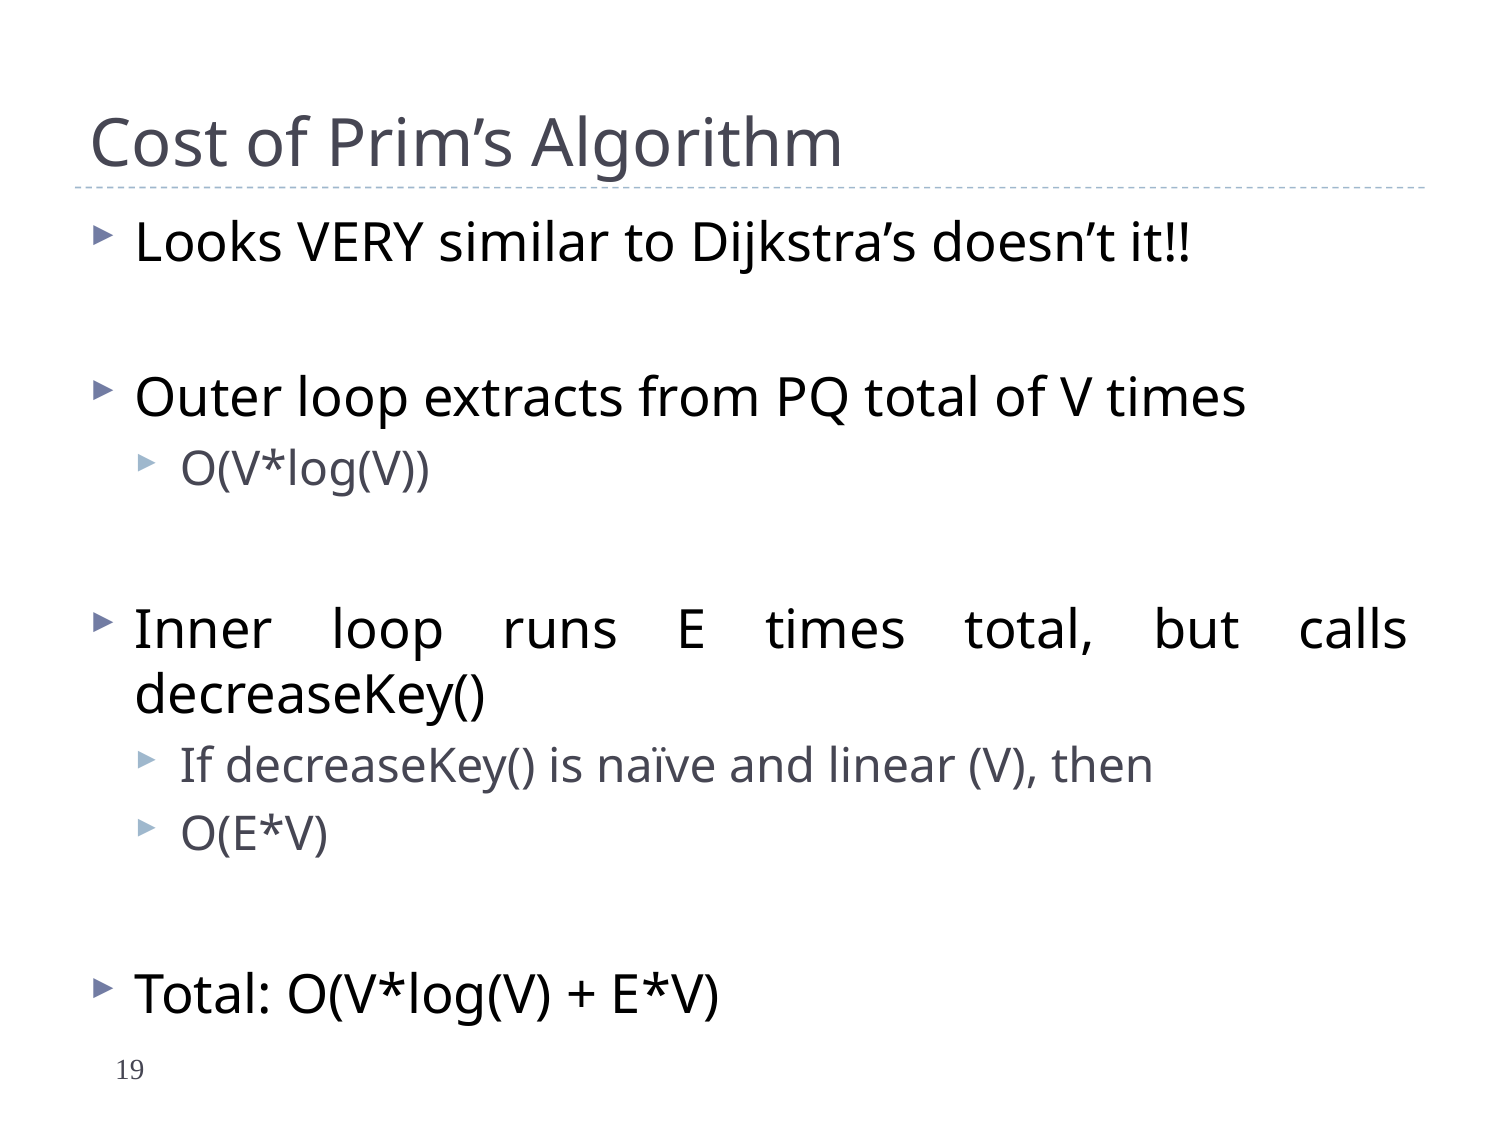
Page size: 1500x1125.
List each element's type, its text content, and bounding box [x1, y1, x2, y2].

slide_number 19 [100, 1042, 426, 1103]
list Looks VERY similar to Dijkstra’s doesn’t it!! Outer loop extracts from PQ total of V times O(V*log(V)) Inner loop runs E times total, but calls decreaseKey() If decreaseKey() is naïve and linear (V), then O(E*V) Total: O(V*log(V) + E*V) [75, 200, 1425, 1010]
title Cost of Prim’s Algorithm [75, 24, 1425, 188]
